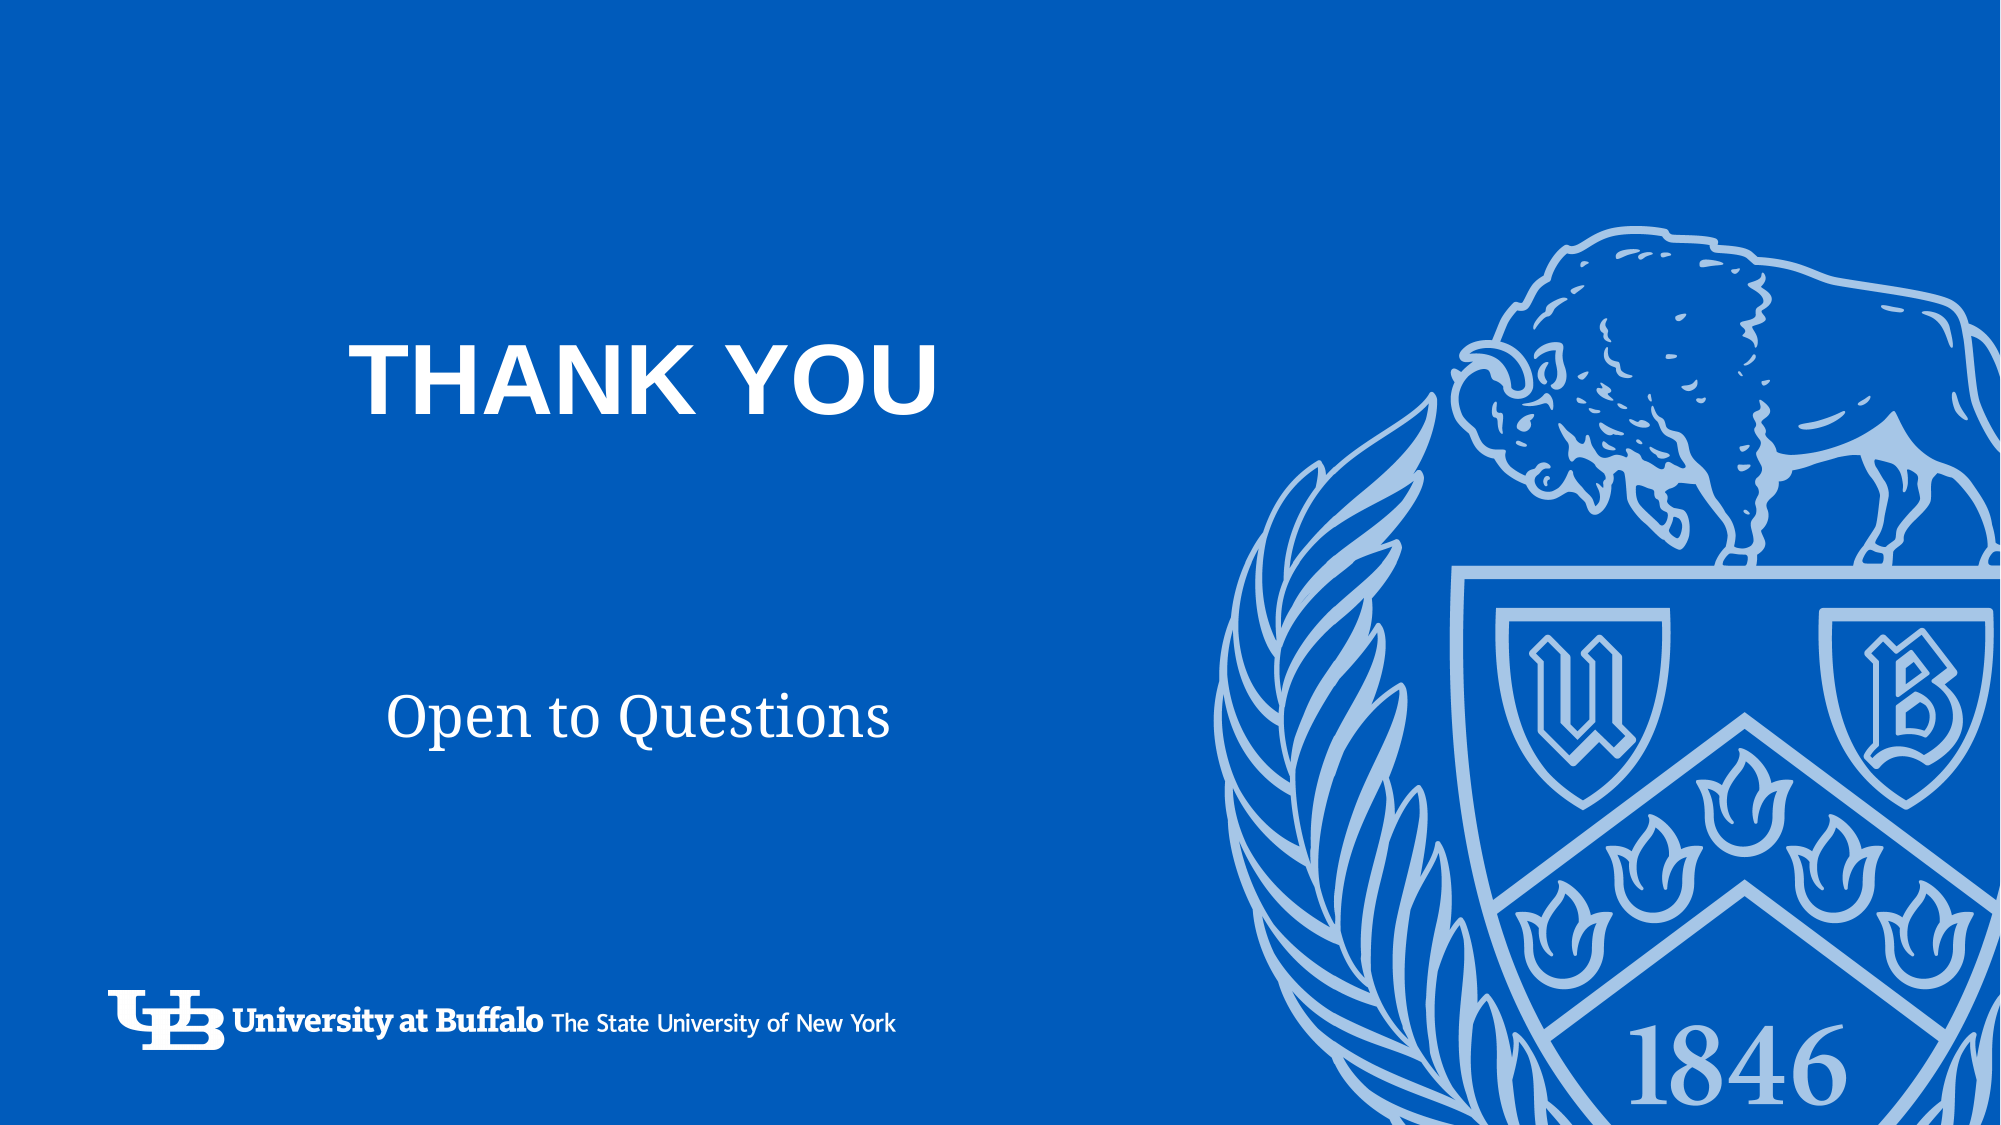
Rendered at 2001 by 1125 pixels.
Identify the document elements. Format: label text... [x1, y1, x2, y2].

title Thank You [108, 224, 1197, 443]
picture [0, 0, 2001, 1125]
list Open to Questions [292, 651, 1000, 794]
